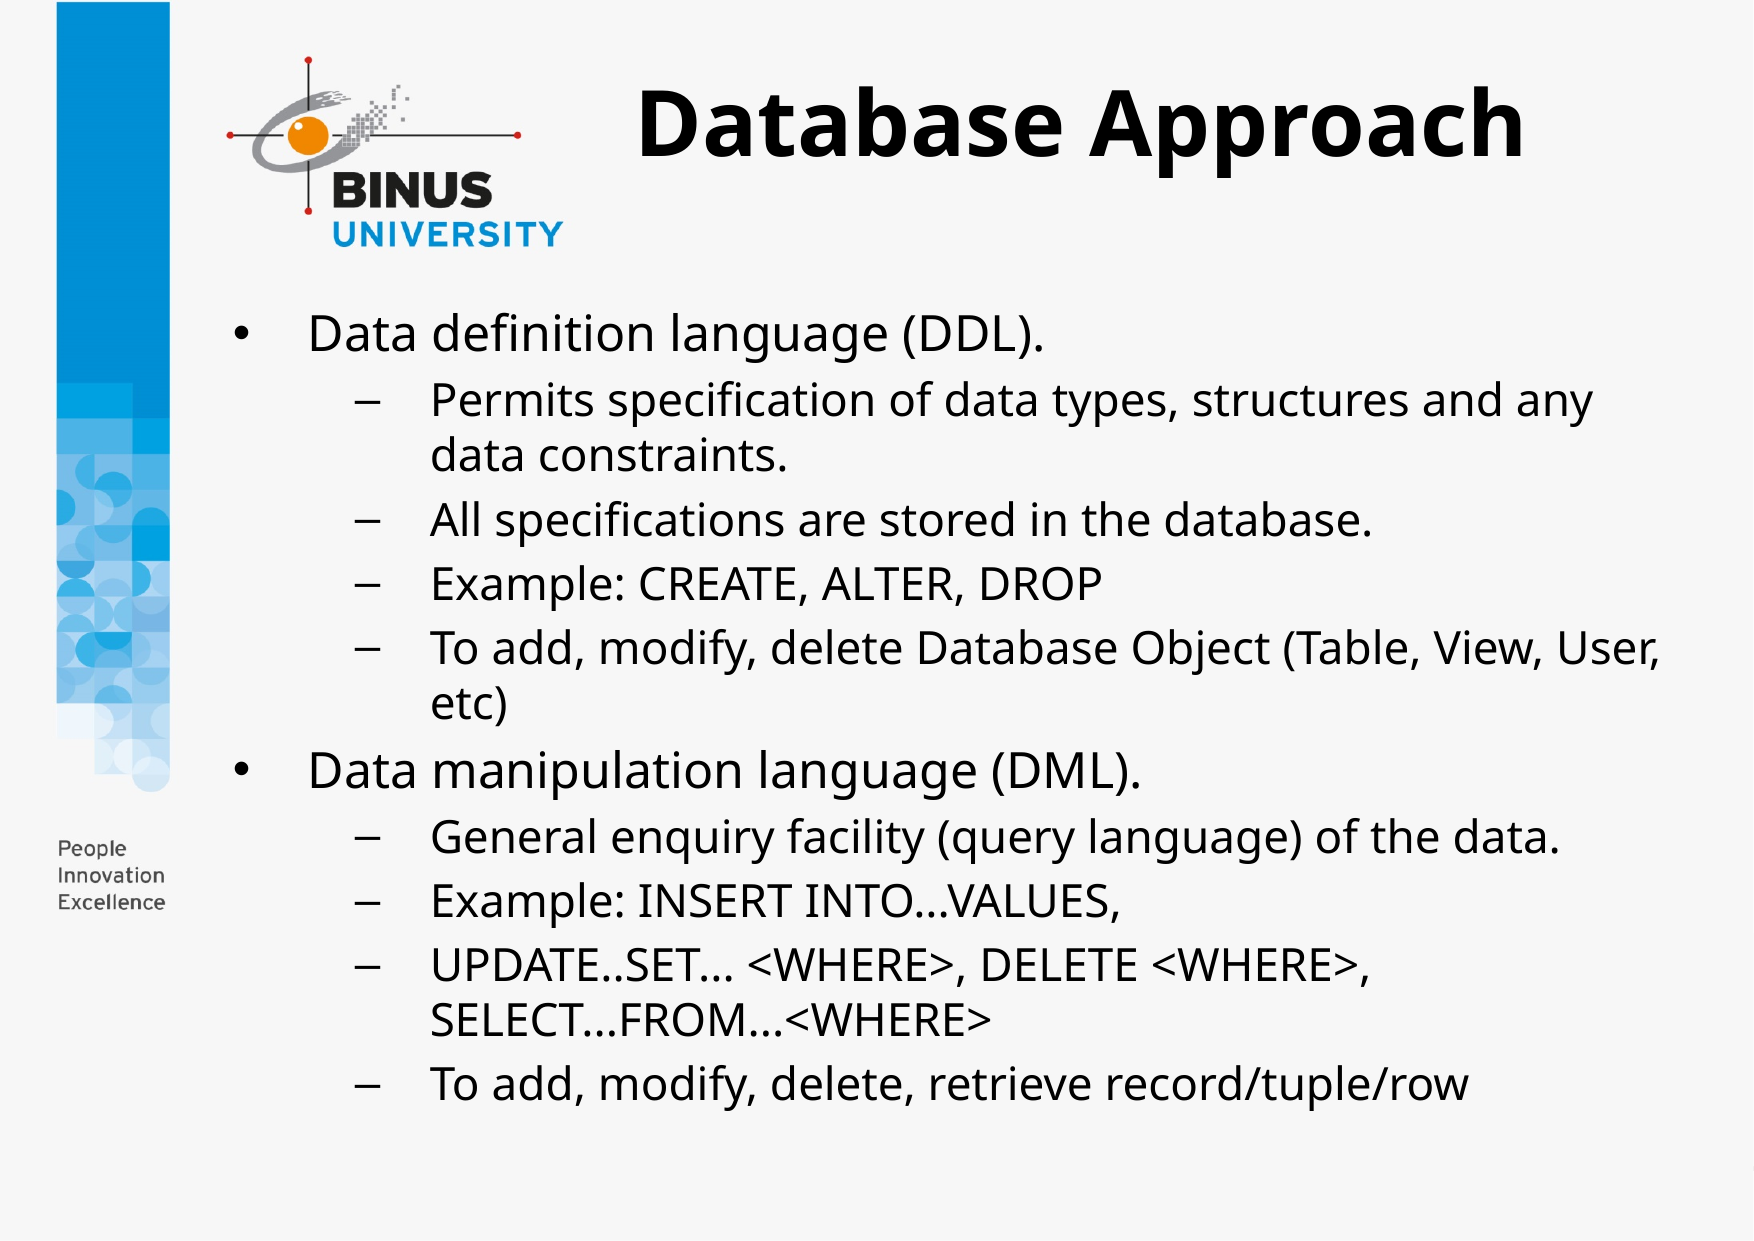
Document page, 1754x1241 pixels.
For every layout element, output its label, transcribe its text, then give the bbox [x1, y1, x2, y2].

text_box Database Approach [617, 85, 1706, 232]
text_box Data definition language (DDL). Permits specification of data types, structures and any data constraints. All specifications are stored in the database. Example: CREATE, ALTER, DROP To add, modify, delete Database Object (Table, View, User, etc) Data manipulation language (DML). General enquiry facility (query language) of the data. Example: INSERT INTO...VALUES, UPDATE..SET... <WHERE>, DELETE <WHERE>, SELECT...FROM...<WHERE> To add, modify, delete, retrieve record/tuple/row [215, 293, 1708, 1130]
picture [0, 0, 1754, 933]
